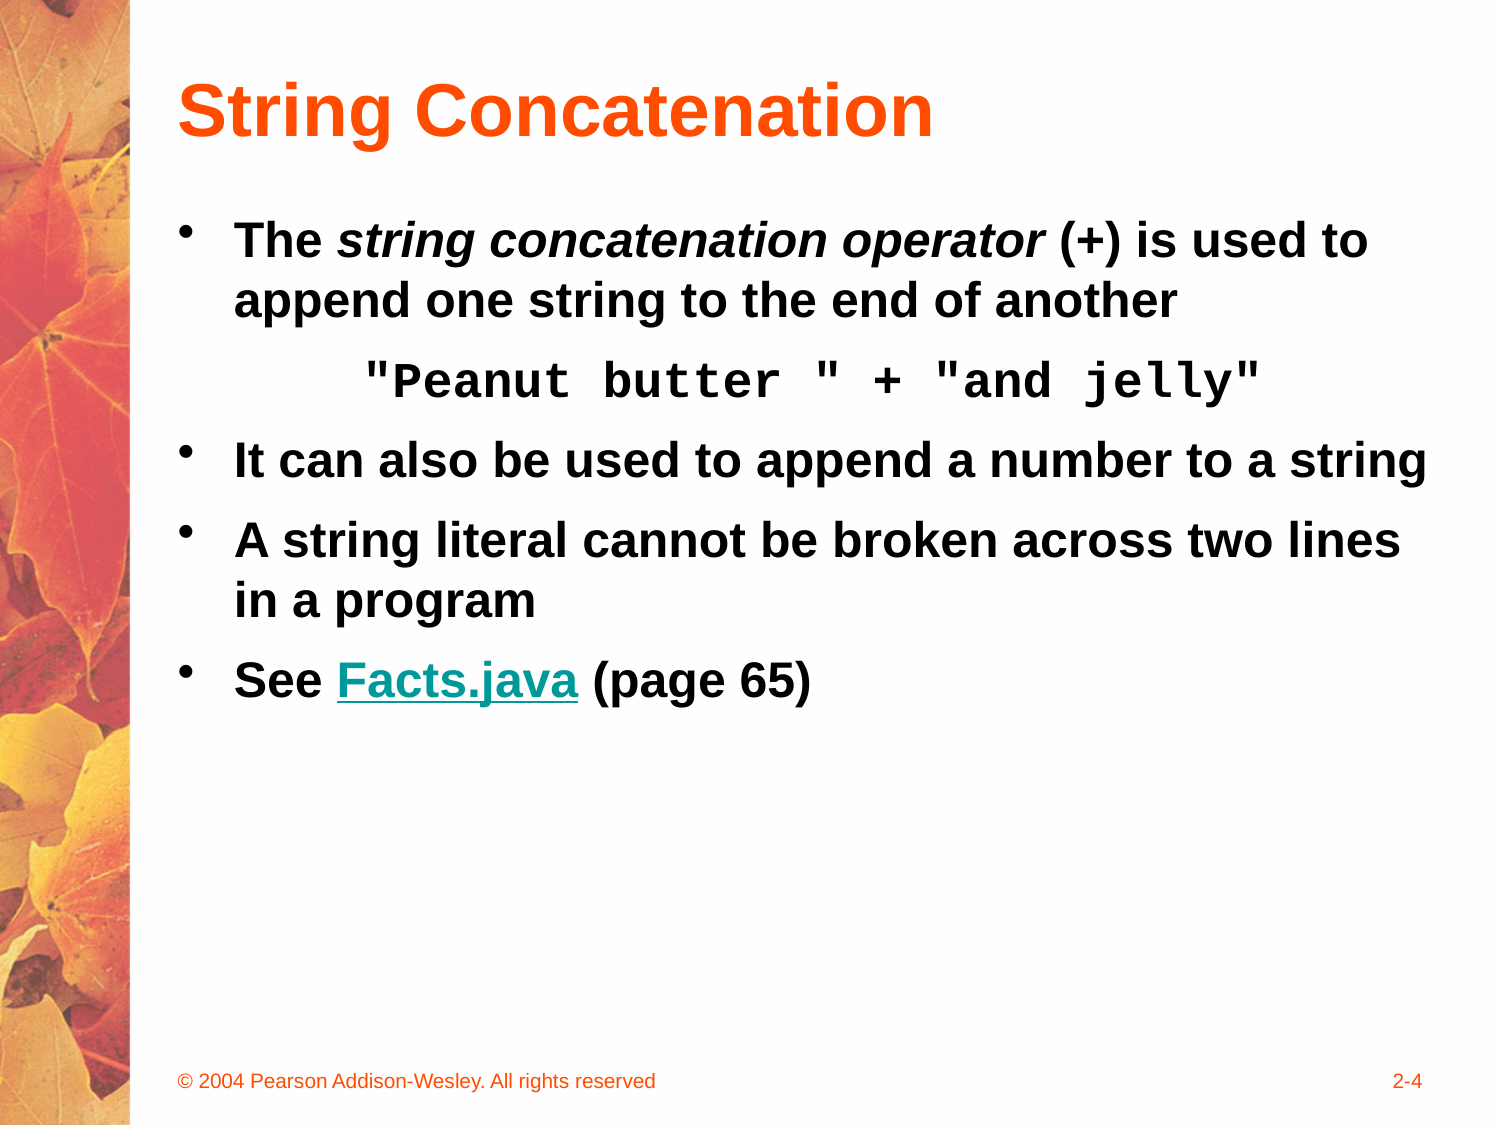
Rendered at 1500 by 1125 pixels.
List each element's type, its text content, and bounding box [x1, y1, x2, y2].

slide_number 2-4 [1124, 1037, 1438, 1101]
title String Concatenation [162, 49, 1463, 163]
footer © 2004 Pearson Addison-Wesley. All rights reserved [162, 1037, 738, 1101]
list The string concatenation operator (+) is used to append one string to the end of another "Peanut butter " + "and jelly" It can also be used to append a number to a string A string literal cannot be broken across two lines in a program See Facts.java (page 65) [162, 199, 1463, 1013]
picture [0, 0, 1500, 1125]
